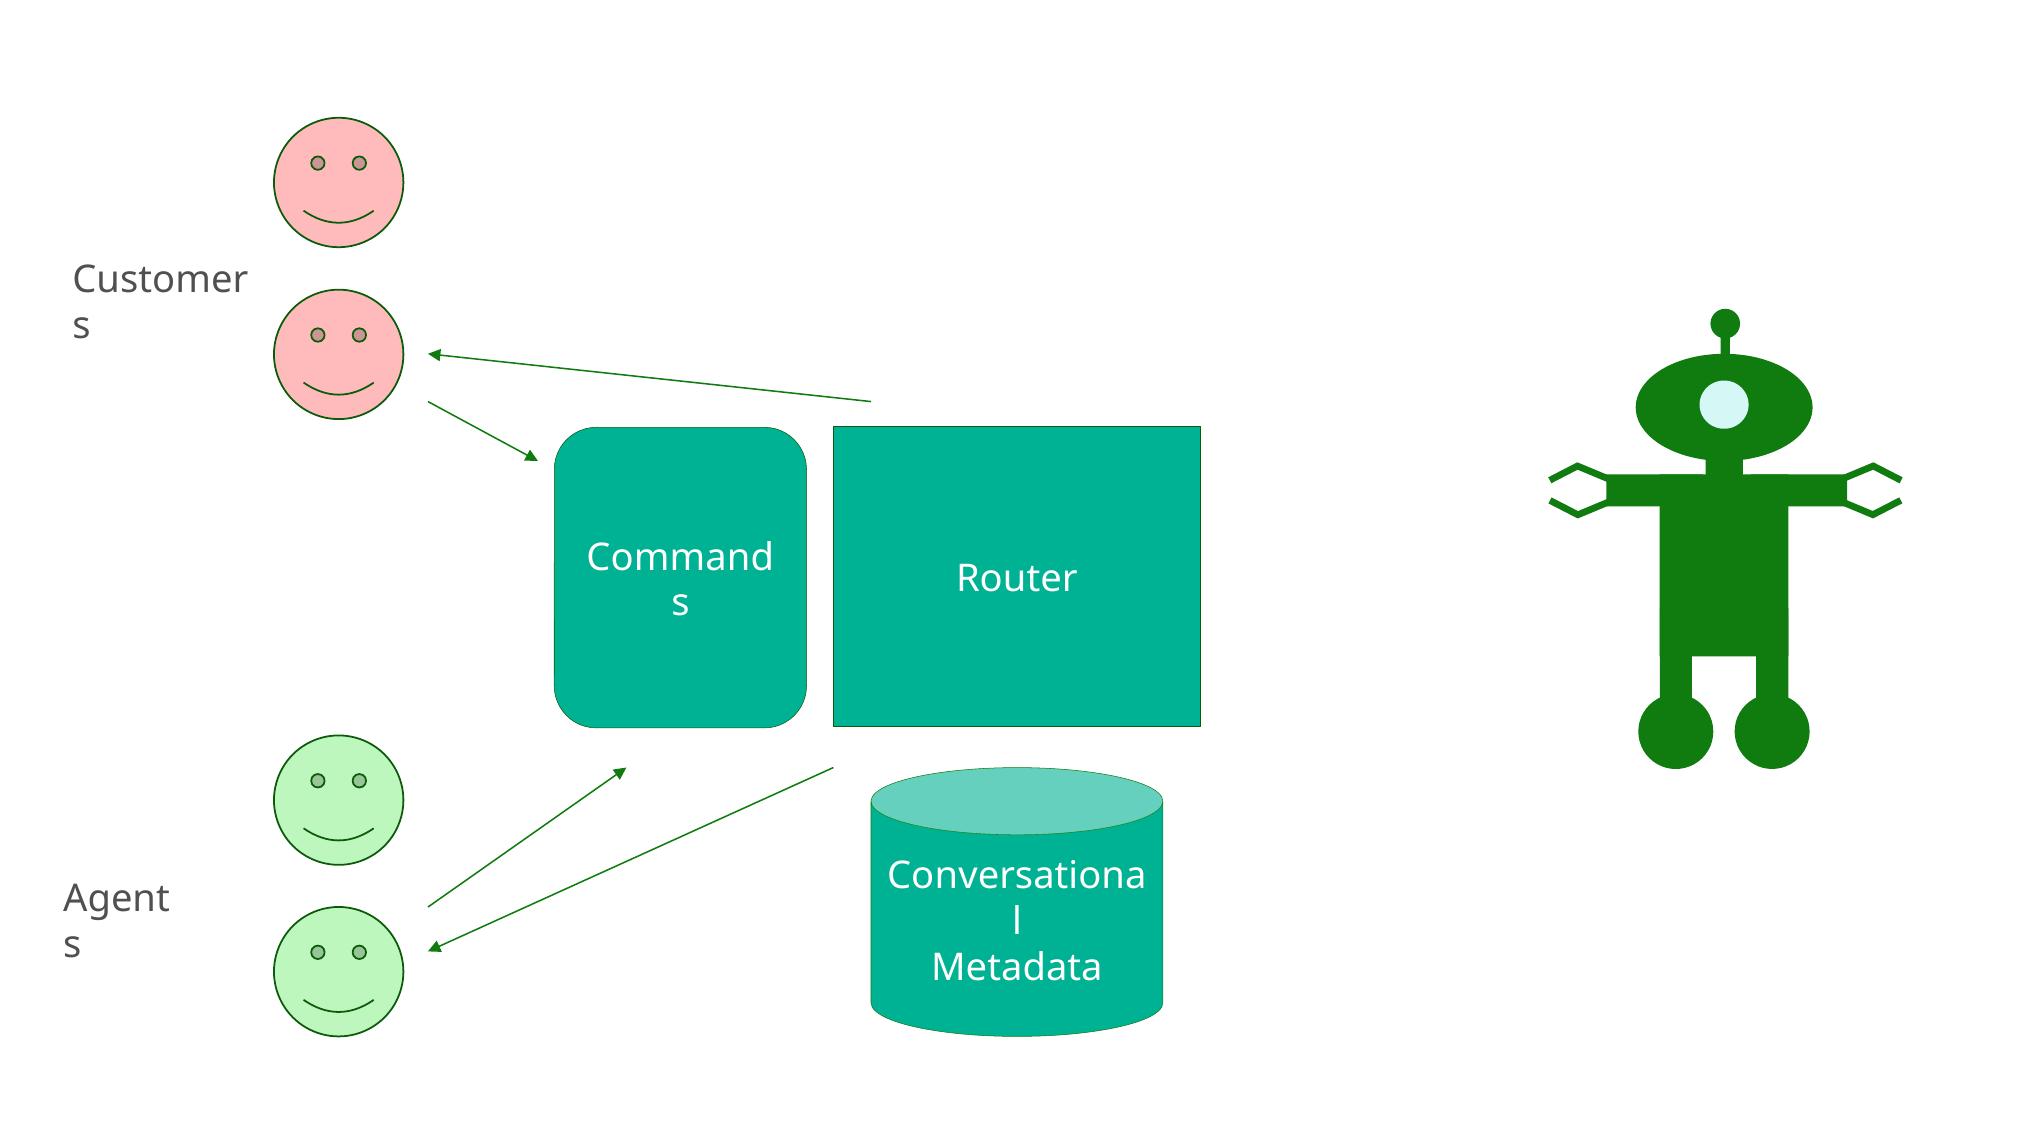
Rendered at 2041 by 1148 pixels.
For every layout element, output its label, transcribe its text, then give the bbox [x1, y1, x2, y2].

text_box [273, 116, 405, 249]
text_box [427, 767, 834, 952]
text_box Customers [57, 246, 271, 354]
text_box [1547, 308, 1904, 770]
text_box Commands [553, 426, 808, 729]
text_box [427, 767, 627, 908]
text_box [427, 402, 539, 462]
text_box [427, 353, 872, 402]
text_box [273, 906, 405, 1038]
text_box Conversational Metadata [870, 766, 1164, 1038]
text_box [273, 734, 405, 866]
text_box Agents [48, 865, 202, 973]
text_box [273, 288, 405, 421]
text_box Router [832, 425, 1201, 727]
